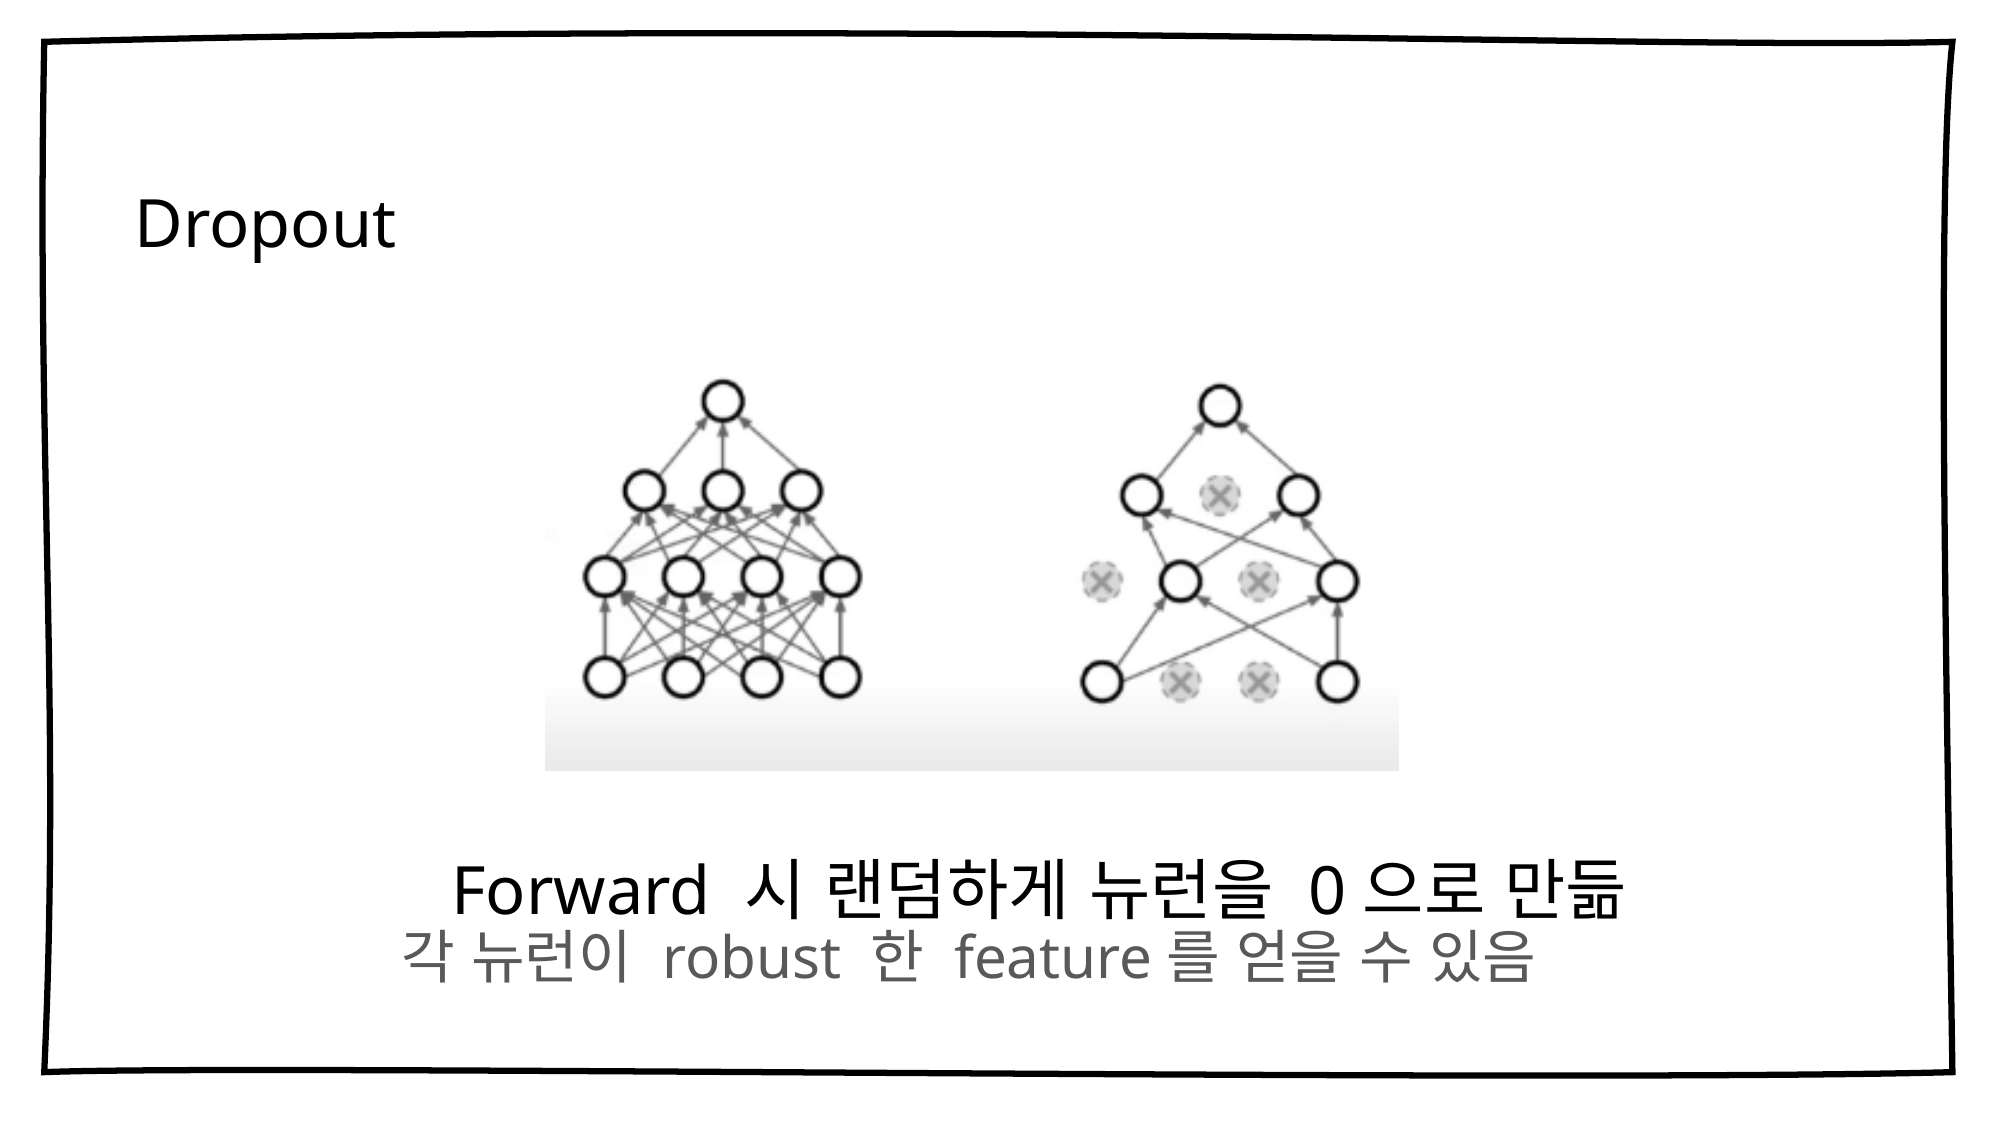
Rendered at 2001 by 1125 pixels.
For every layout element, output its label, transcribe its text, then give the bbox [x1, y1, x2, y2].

text_box [41, 32, 1954, 1077]
list Dropout [119, 132, 1419, 325]
picture [545, 354, 1399, 771]
text_box 각 뉴런이 robust 한 feature를 얻을 수 있음 [386, 913, 1551, 998]
text_box Forward 시 랜덤하게 뉴런을 0으로 만듦 [435, 800, 1932, 1030]
